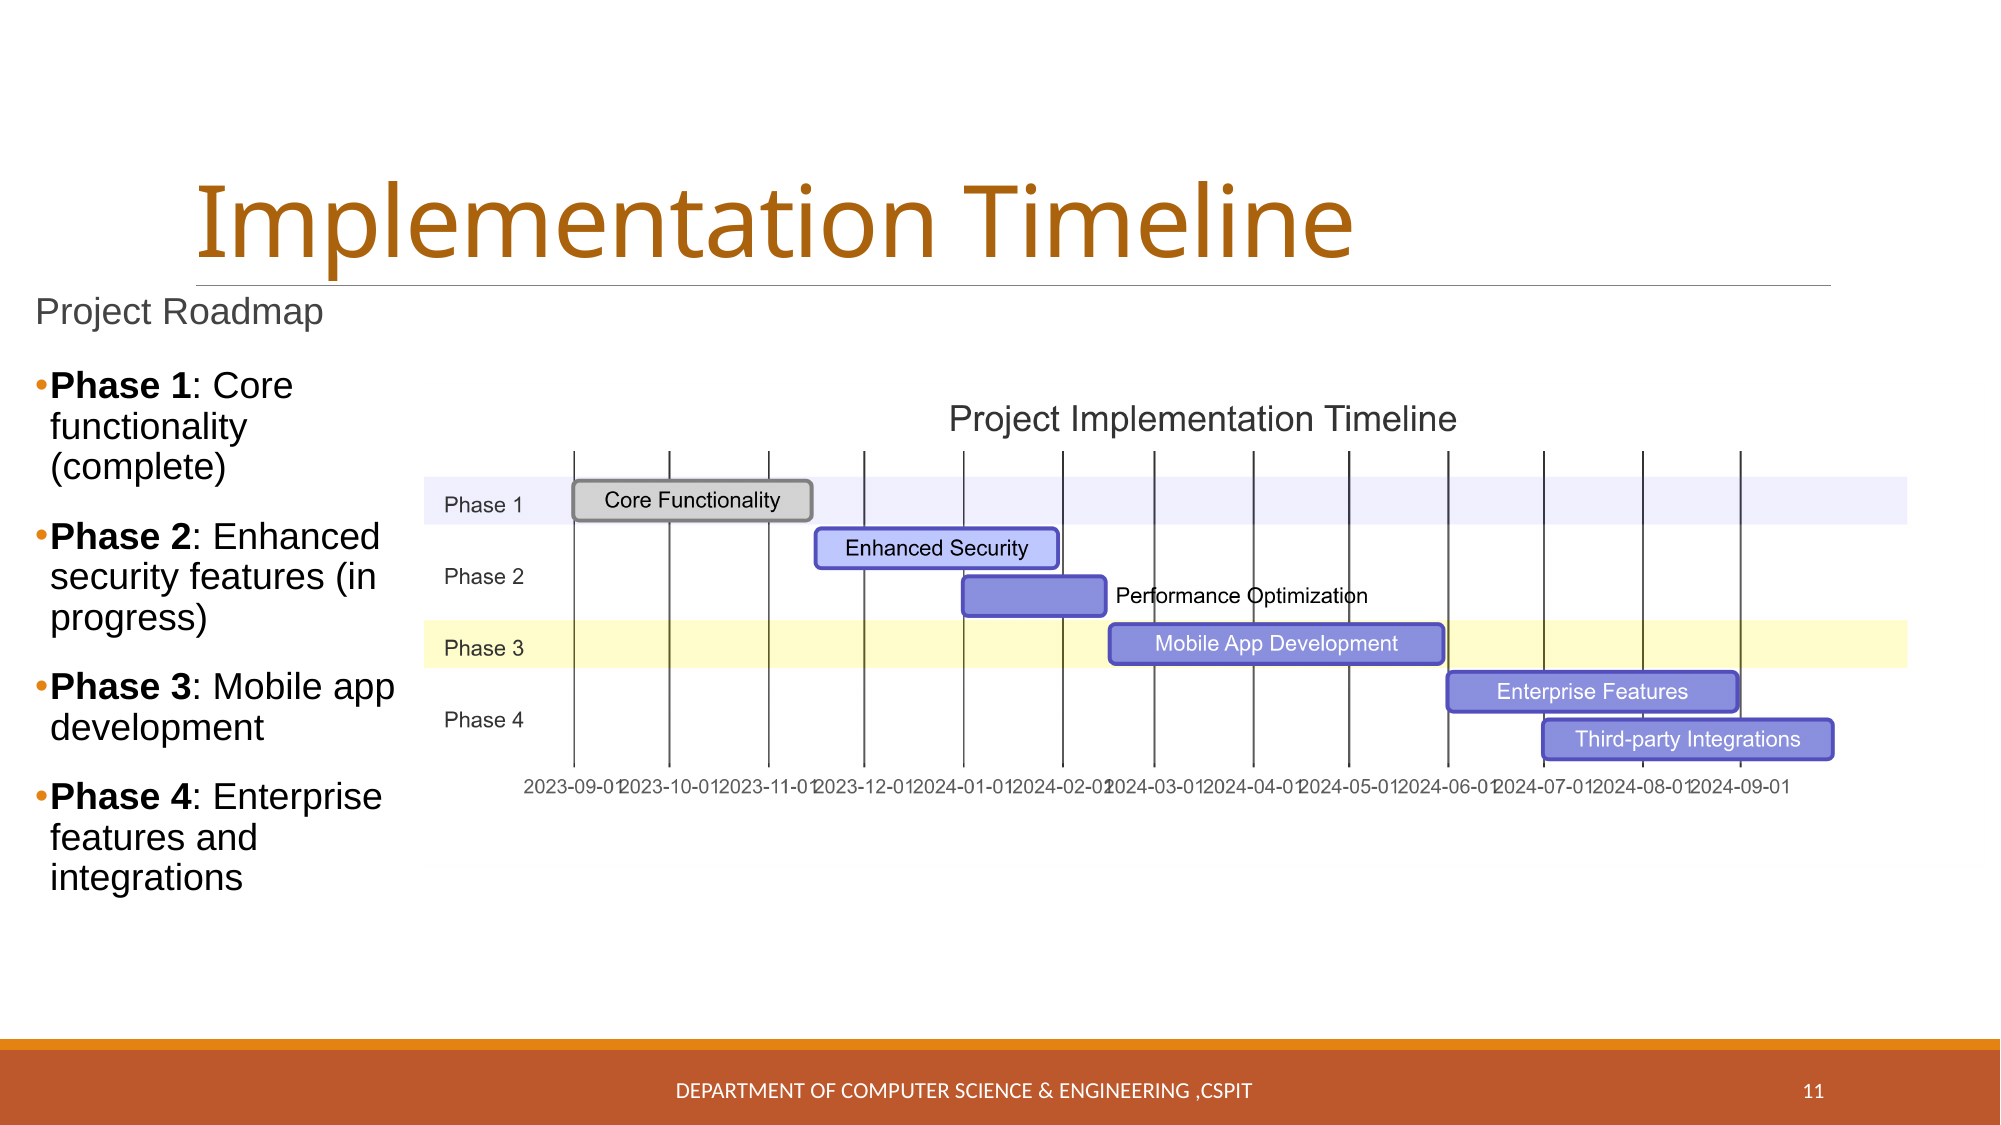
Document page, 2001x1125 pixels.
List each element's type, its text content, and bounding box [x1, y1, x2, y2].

footer Department of Computer Science & Engineering ,CSPIT [569, 1059, 1361, 1120]
slide_number 11 [1624, 1059, 1840, 1120]
picture [423, 381, 1986, 869]
list Project Roadmap Phase 1: Core functionality (complete) Phase 2: Enhanced security features (in progress) Phase 3: Mobile app development Phase 4: Enterprise features and integrations [35, 285, 425, 970]
title Implementation Timeline [180, 47, 1830, 285]
